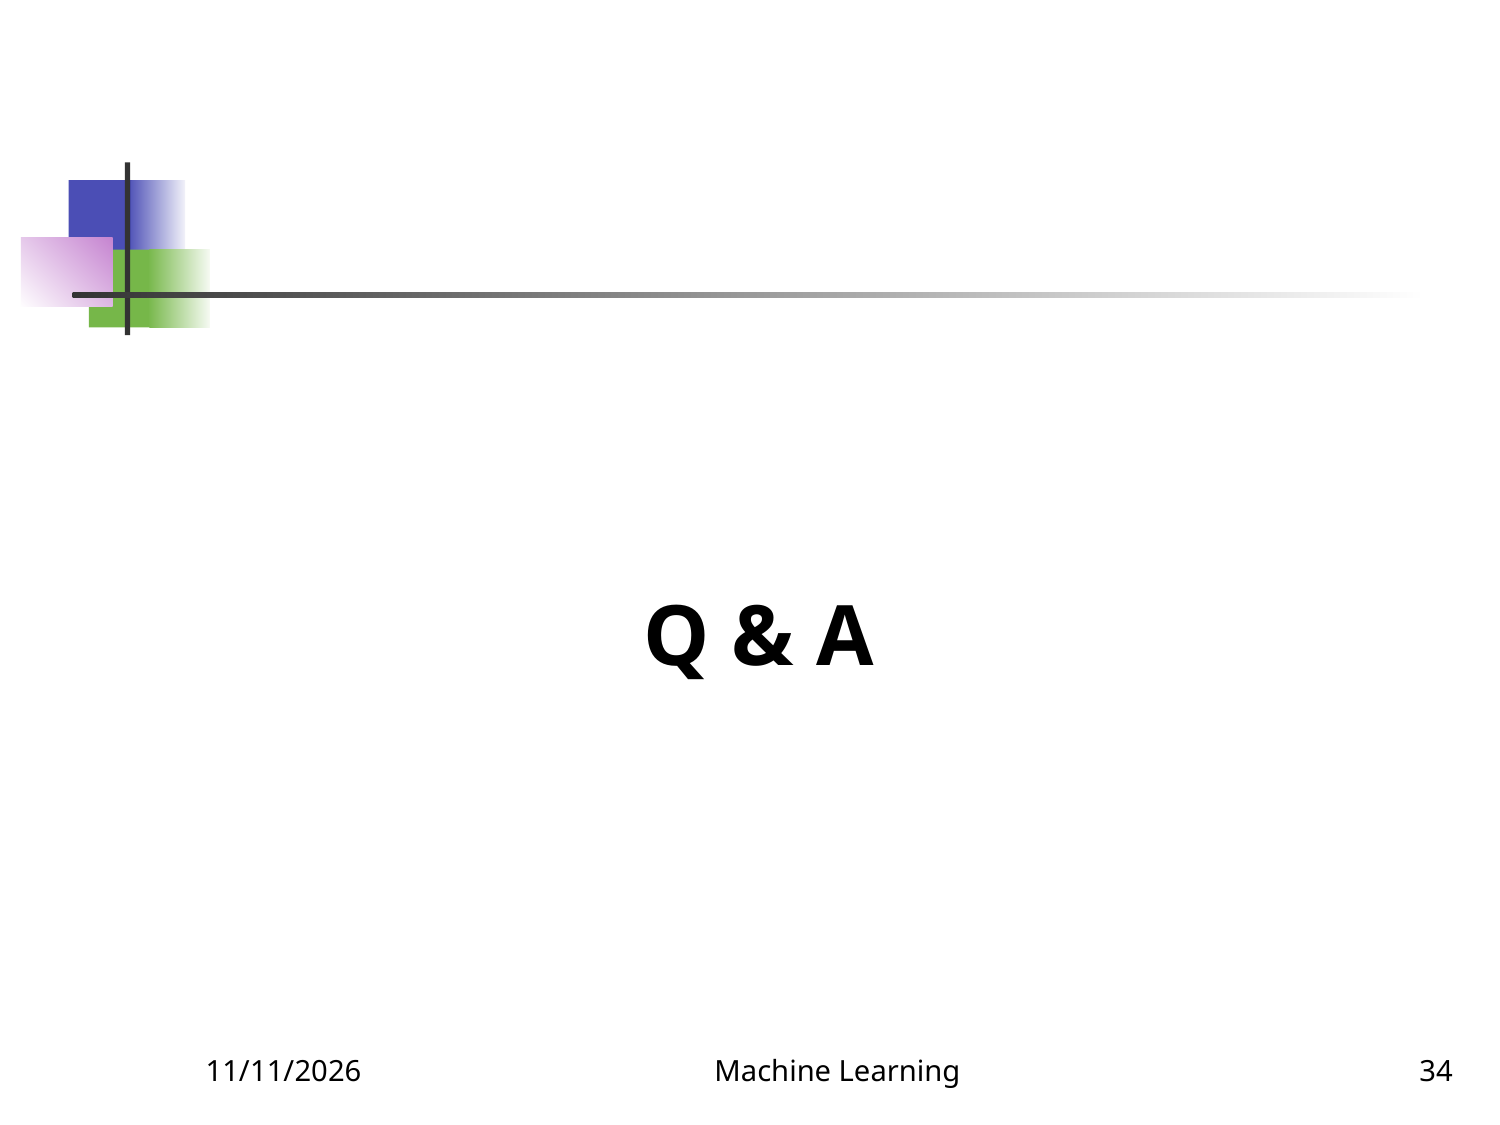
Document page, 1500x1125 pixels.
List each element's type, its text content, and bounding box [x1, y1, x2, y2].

text_box Q & A [629, 575, 889, 690]
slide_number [190, 1024, 504, 1100]
footer Machine Learning [600, 1024, 1075, 1100]
slide_number 34 [1155, 1024, 1468, 1100]
